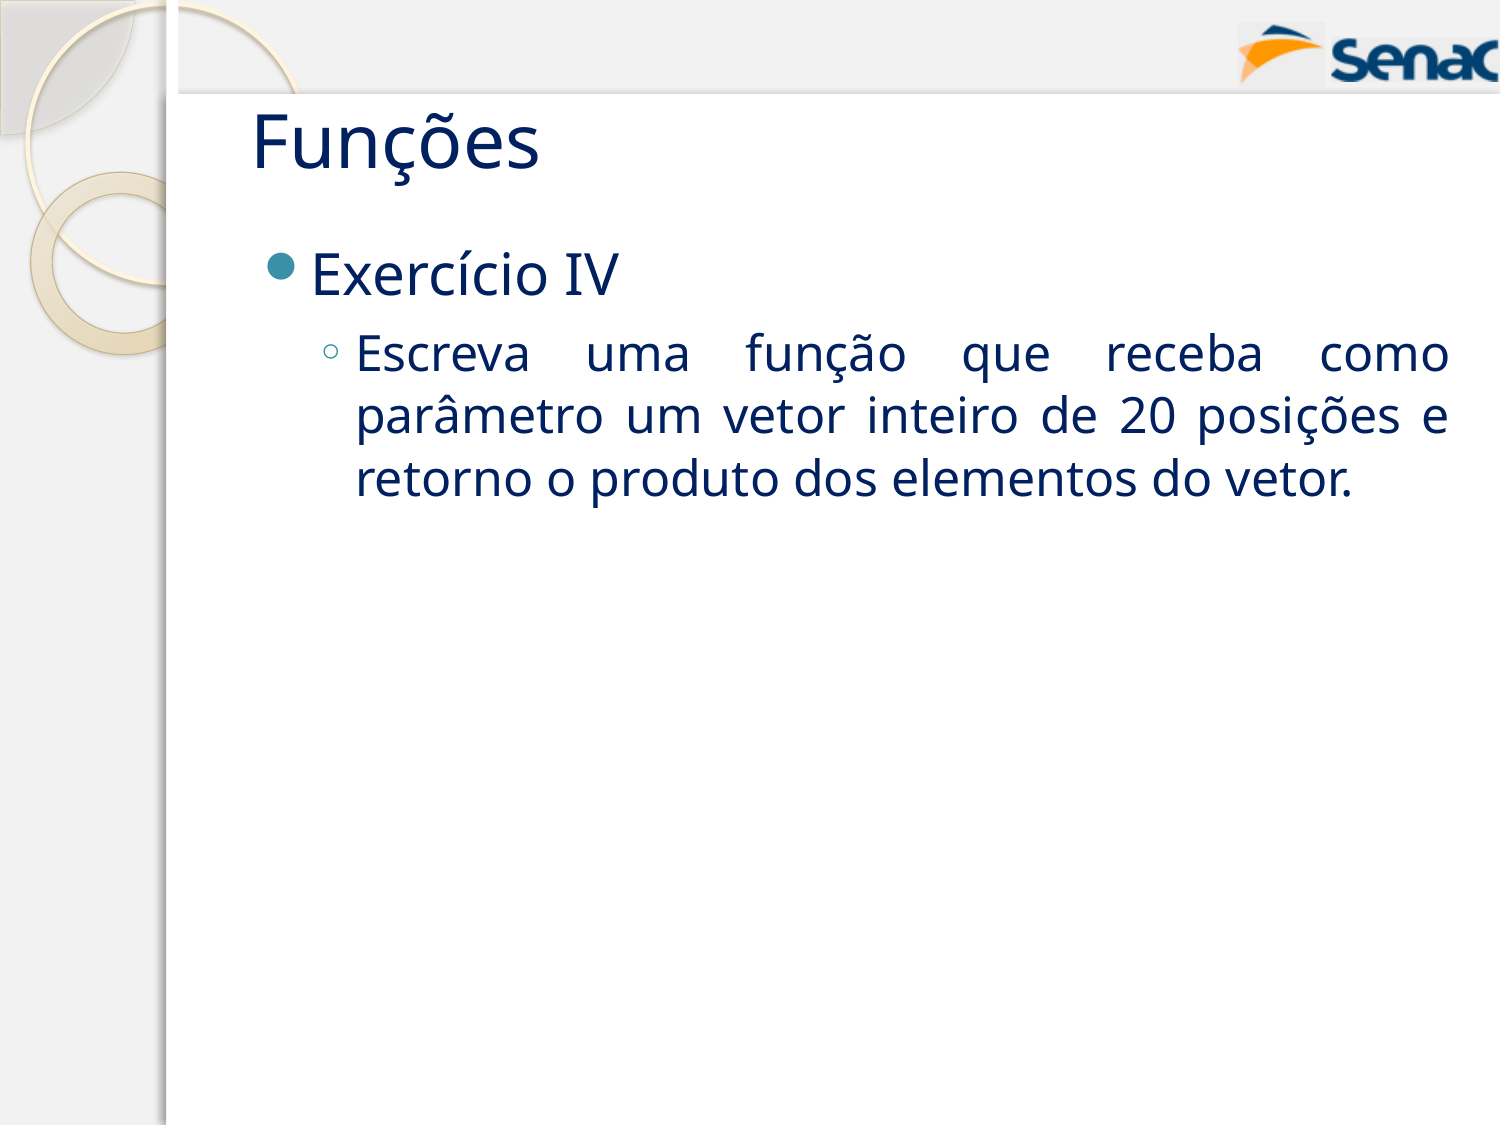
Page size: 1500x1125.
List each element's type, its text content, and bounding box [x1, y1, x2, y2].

title Funções [235, 45, 1466, 233]
list Exercício IV Escreva uma função que receba como parâmetro um vetor inteiro de 20 posições e retorno o produto dos elementos do vetor. [235, 237, 1466, 1071]
